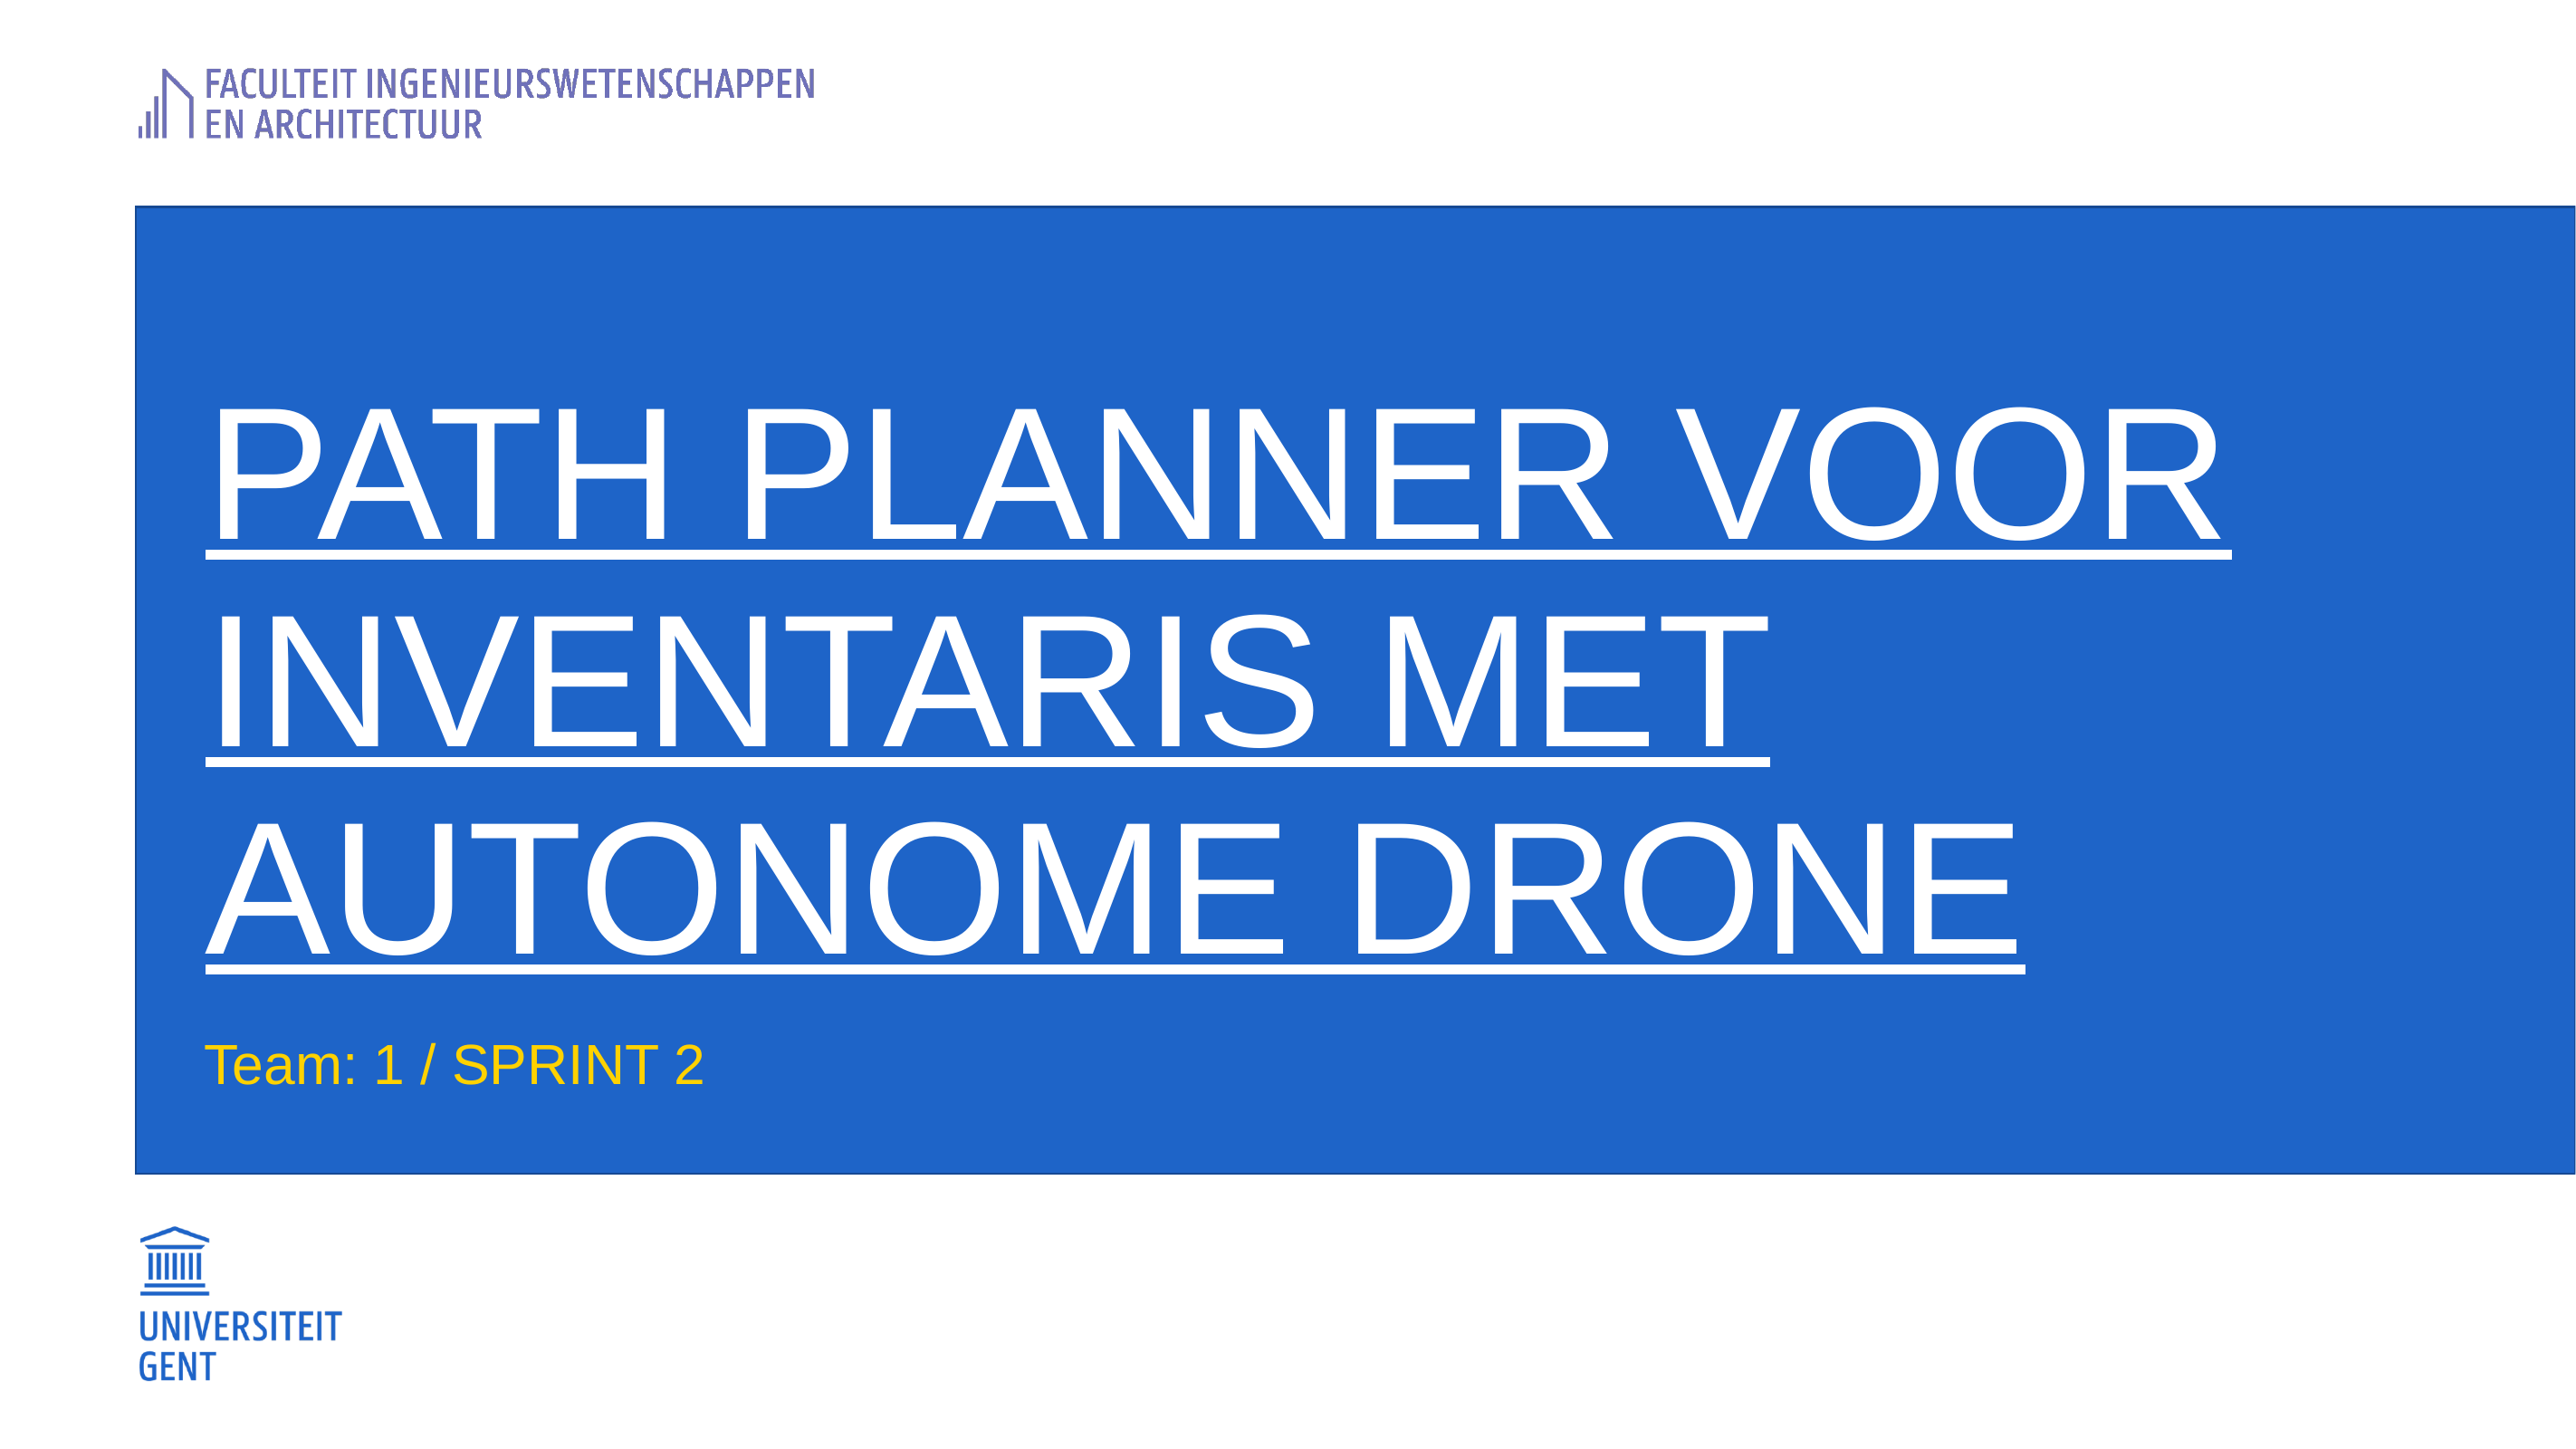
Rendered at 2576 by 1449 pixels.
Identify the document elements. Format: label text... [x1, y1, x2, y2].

subtitle Team: 1 / SPRINT 2 [190, 1021, 2447, 1108]
title Path planner voor inventaris met autonome drone [191, 340, 2447, 999]
picture [72, 1174, 415, 1449]
picture [69, 0, 897, 207]
